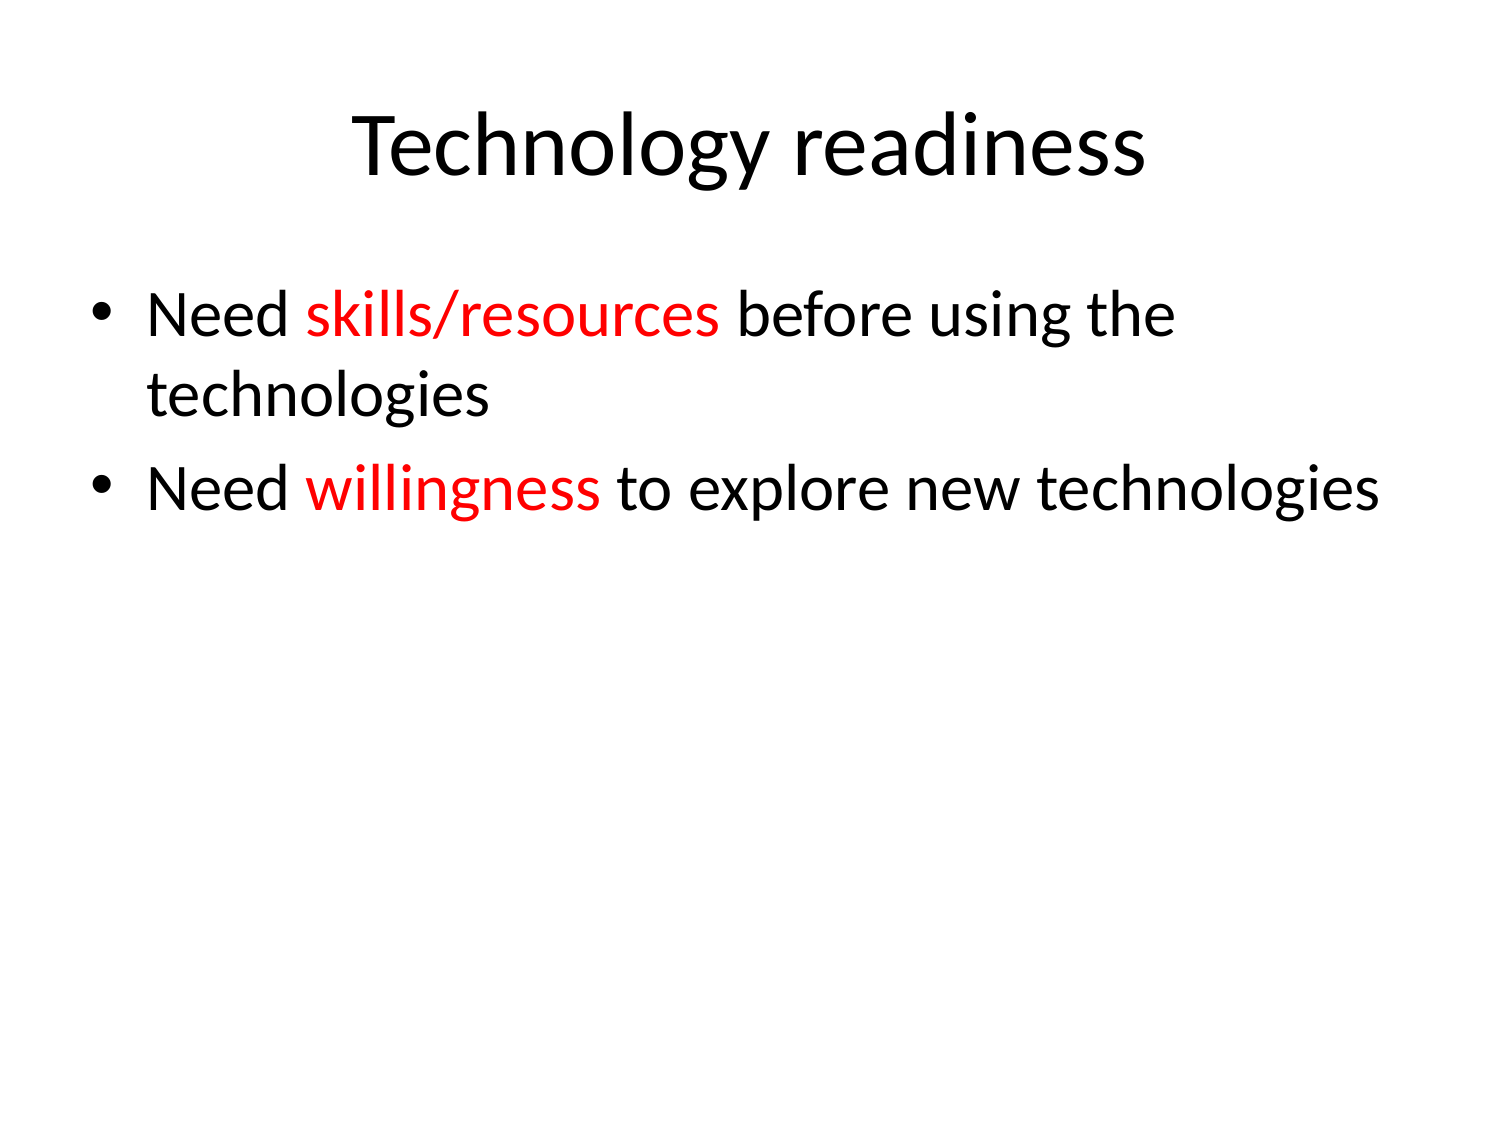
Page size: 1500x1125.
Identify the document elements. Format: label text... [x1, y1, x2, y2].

title Technology readiness [75, 45, 1425, 233]
list Need skills/resources before using the technologies Need willingness to explore new technologies [75, 262, 1425, 1005]
